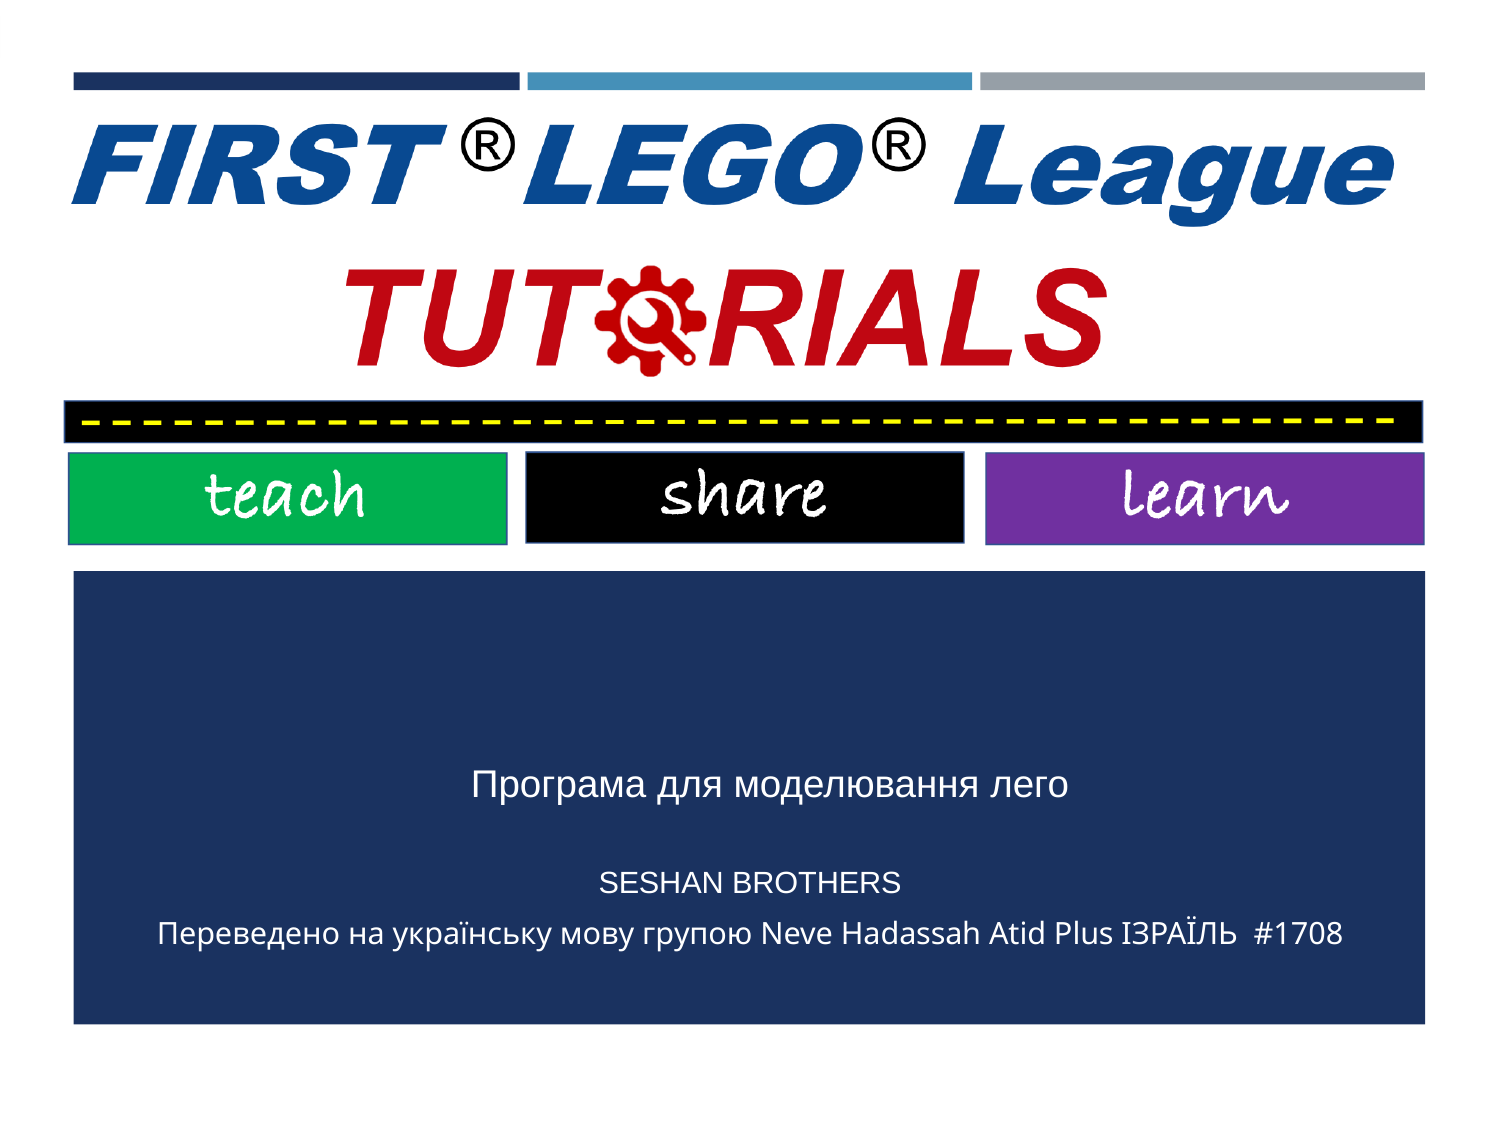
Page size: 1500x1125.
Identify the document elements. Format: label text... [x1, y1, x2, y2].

subtitle SESHAN BROTHERS Переведено на українську мову групою Neve Hadassah Atid Plus ІЗРАЇЛЬ #1708 [138, 859, 1362, 1067]
title Програма для моделювання лего [137, 667, 1406, 816]
picture [54, 92, 1448, 571]
